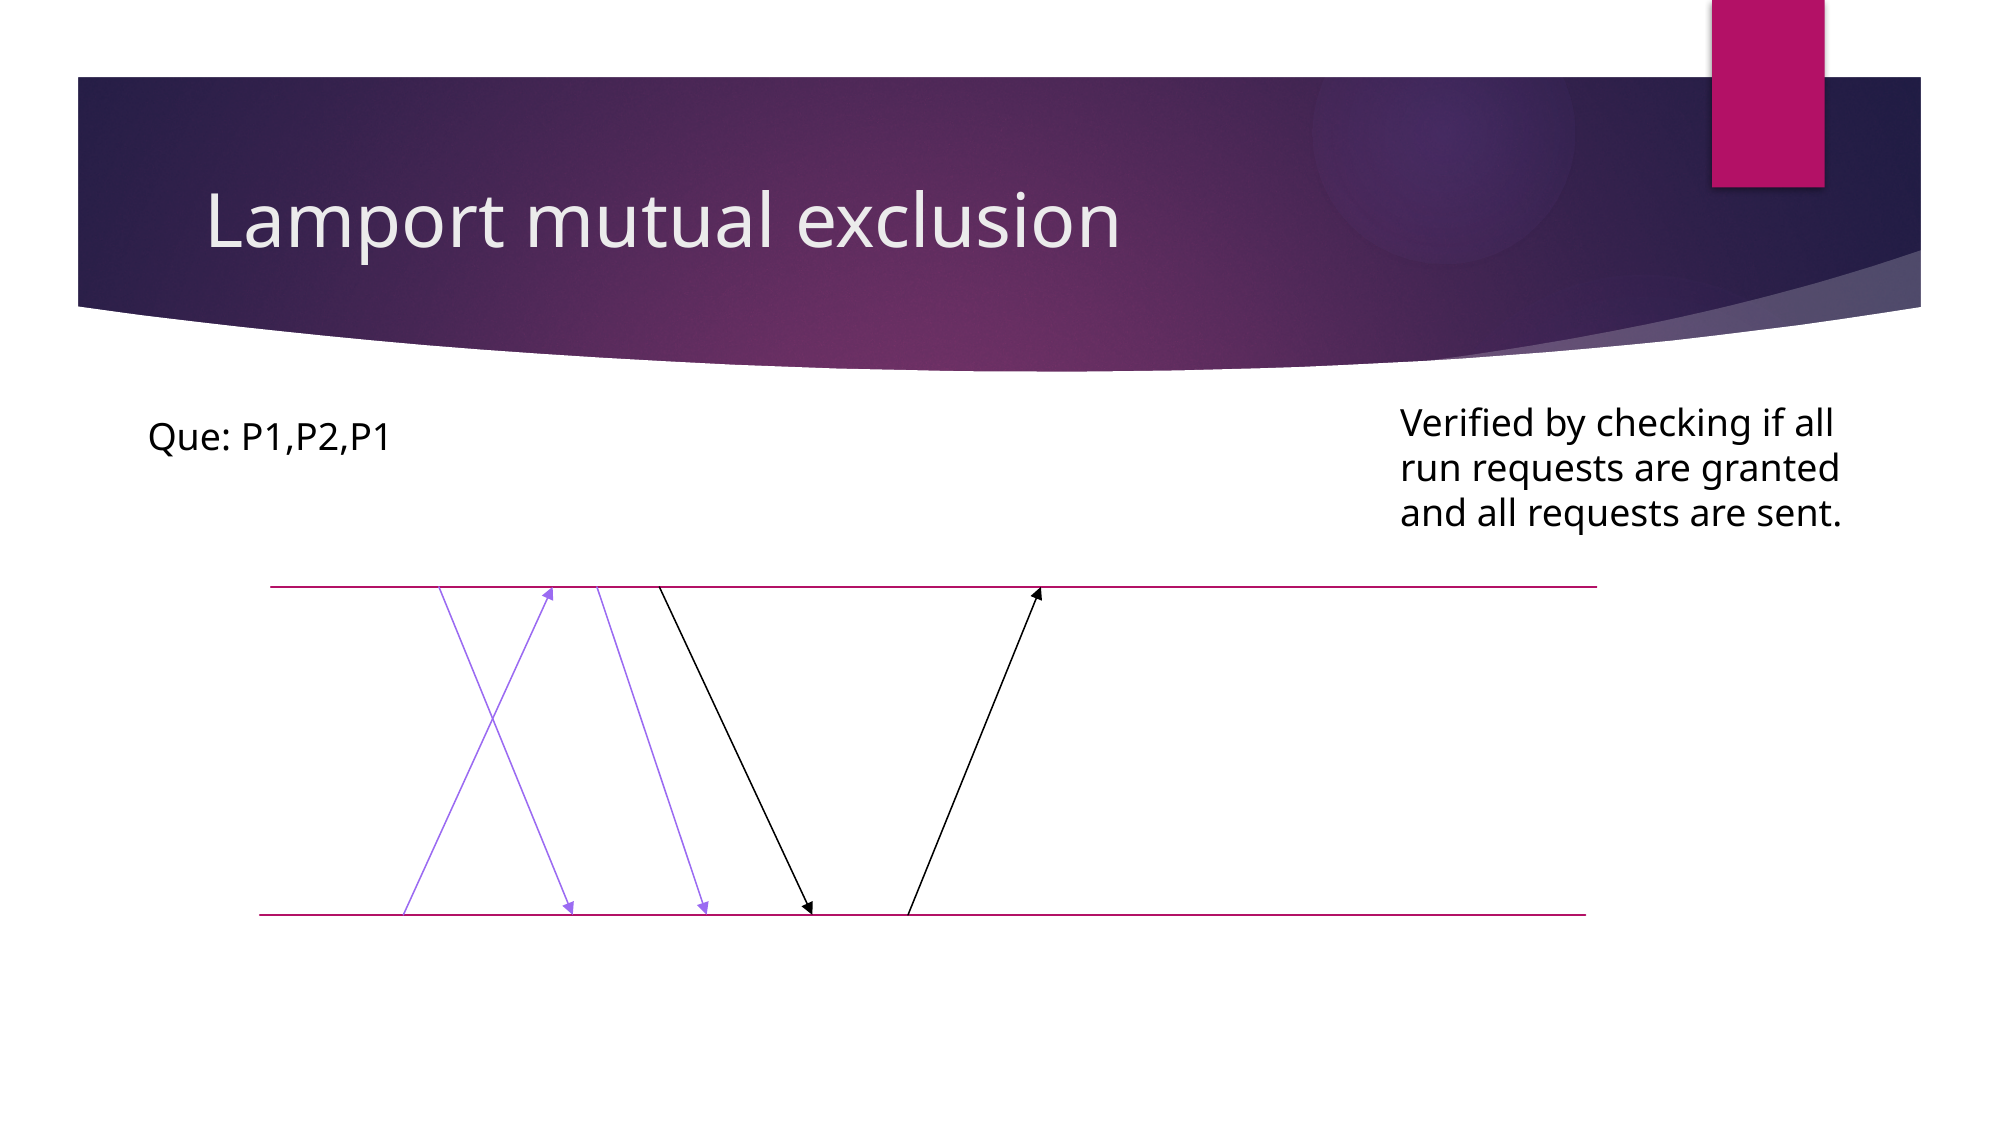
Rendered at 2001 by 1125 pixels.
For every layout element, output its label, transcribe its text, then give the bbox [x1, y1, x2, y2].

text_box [907, 586, 1042, 916]
text_box Que: P1,P2,P1 [132, 405, 657, 466]
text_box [403, 586, 553, 916]
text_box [596, 586, 707, 916]
text_box Verified by checking if all run requests are granted and all requests are sent. [1385, 392, 1900, 542]
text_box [708, 586, 813, 916]
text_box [555, 586, 573, 916]
title Lamport mutual exclusion [189, 159, 1627, 276]
